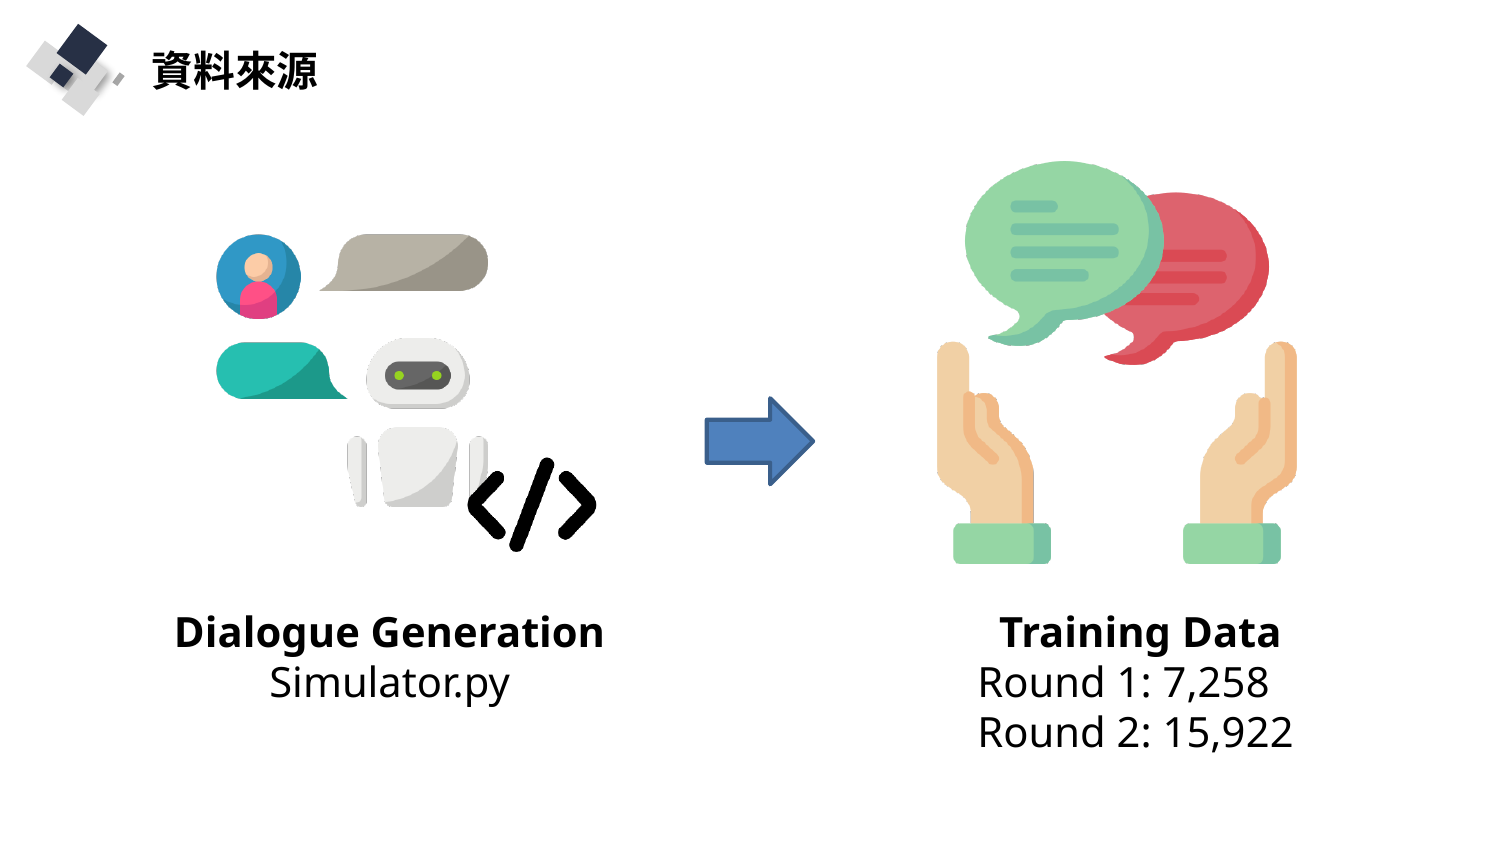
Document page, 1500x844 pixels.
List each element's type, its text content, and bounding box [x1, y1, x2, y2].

text_box [704, 396, 816, 487]
text_box 資料來源 [136, 37, 334, 103]
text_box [201, 220, 603, 576]
text_box Dialogue Generation Simulator.py [135, 598, 644, 714]
text_box Training Data Round 1: 7,258 Round 2: 15,922 [962, 598, 1424, 764]
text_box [32, 36, 115, 116]
picture [915, 161, 1318, 564]
